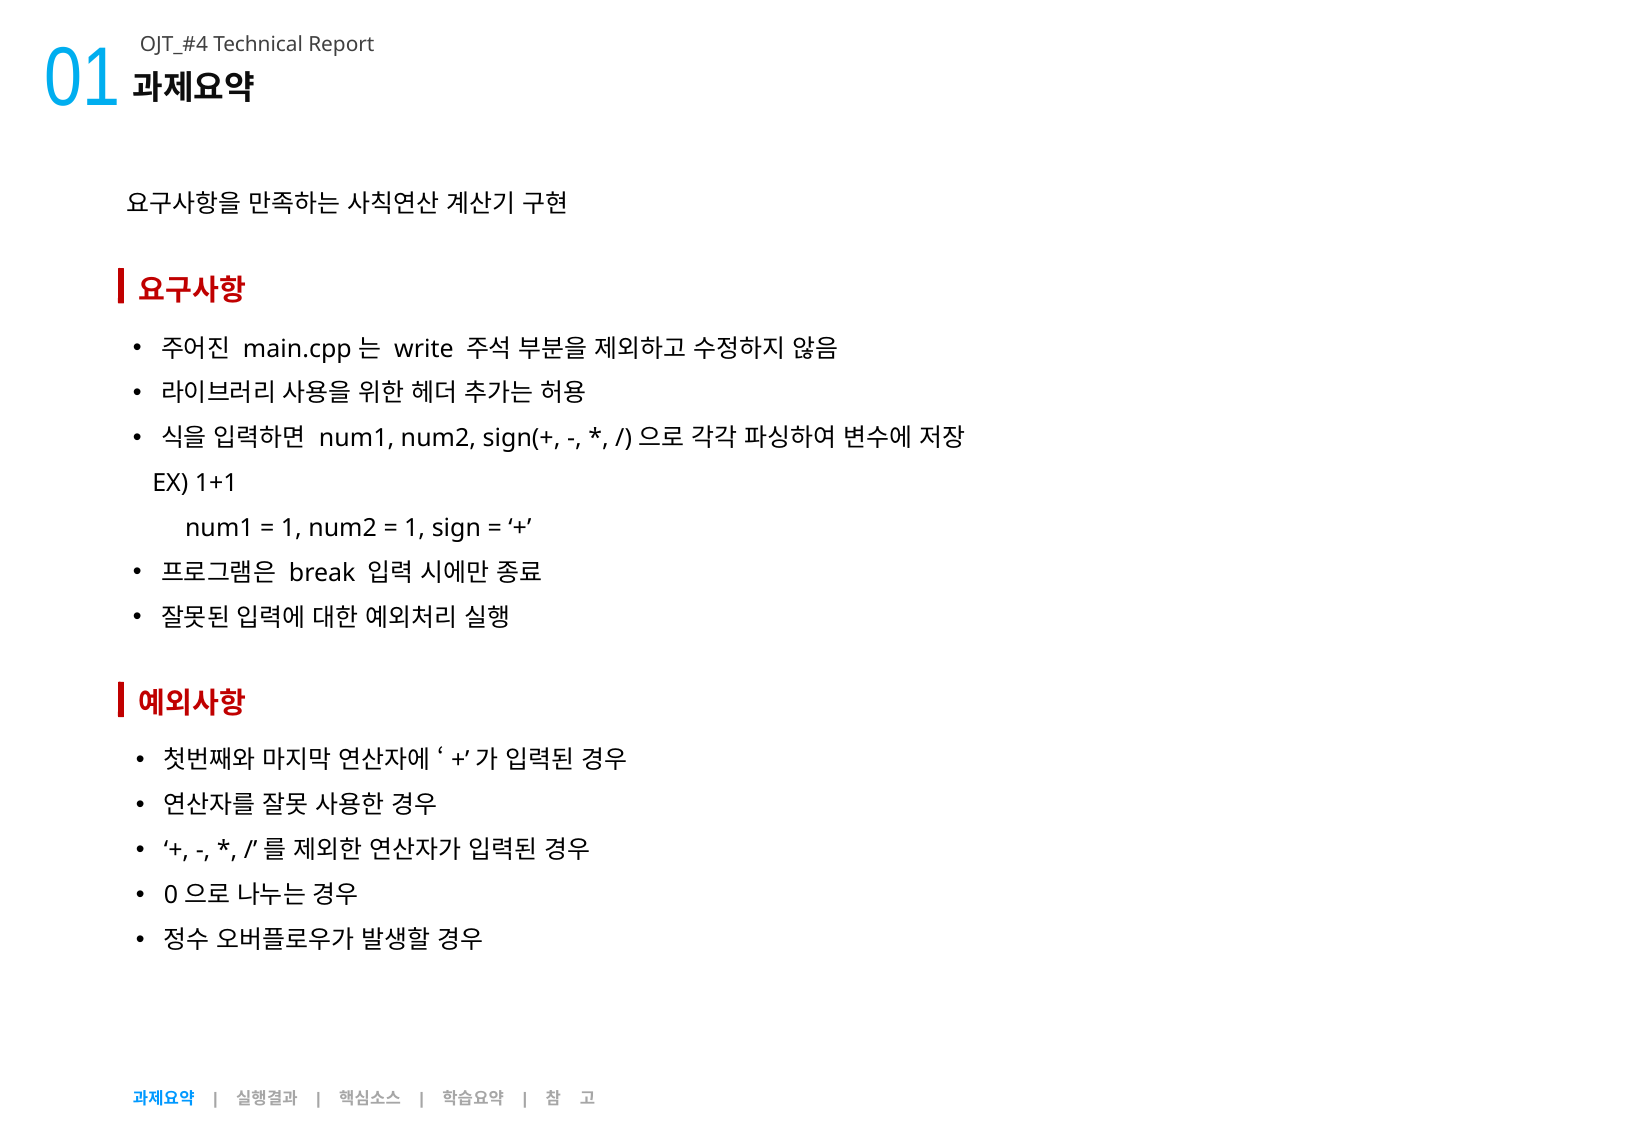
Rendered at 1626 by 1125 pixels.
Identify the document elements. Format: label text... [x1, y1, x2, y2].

text_box 주어진 main.cpp는 write 주석 부분을 제외하고 수정하지 않음 라이브러리 사용을 위한 헤더 추가는 허용 식을 입력하면 num1, num2, sign(+, -, *, /)으로 각각 파싱하여 변수에 저장 EX) 1+1 num1 = 1, num2 = 1, sign = ‘+’ 프로그램은 break 입력 시에만 종료 잘못된 입력에 대한 예외처리 실행 [118, 314, 1507, 638]
text_box 과제요약 | 실행결과 | 핵심소스 | 학습요약 | 참 고 [118, 1080, 1625, 1116]
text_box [117, 681, 597, 727]
text_box 요구사항을 만족하는 사칙연산 계산기 구현 [112, 184, 1501, 223]
text_box 첫번째와 마지막 연산자에 ‘+’가 입력된 경우 연산자를 잘못 사용한 경우 ‘+, -, *, /’를 제외한 연산자가 입력된 경우 0으로 나누는 경우 정수 오버플로우가 발생할 경우 [121, 726, 1510, 960]
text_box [117, 267, 597, 313]
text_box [29, 11, 1005, 134]
